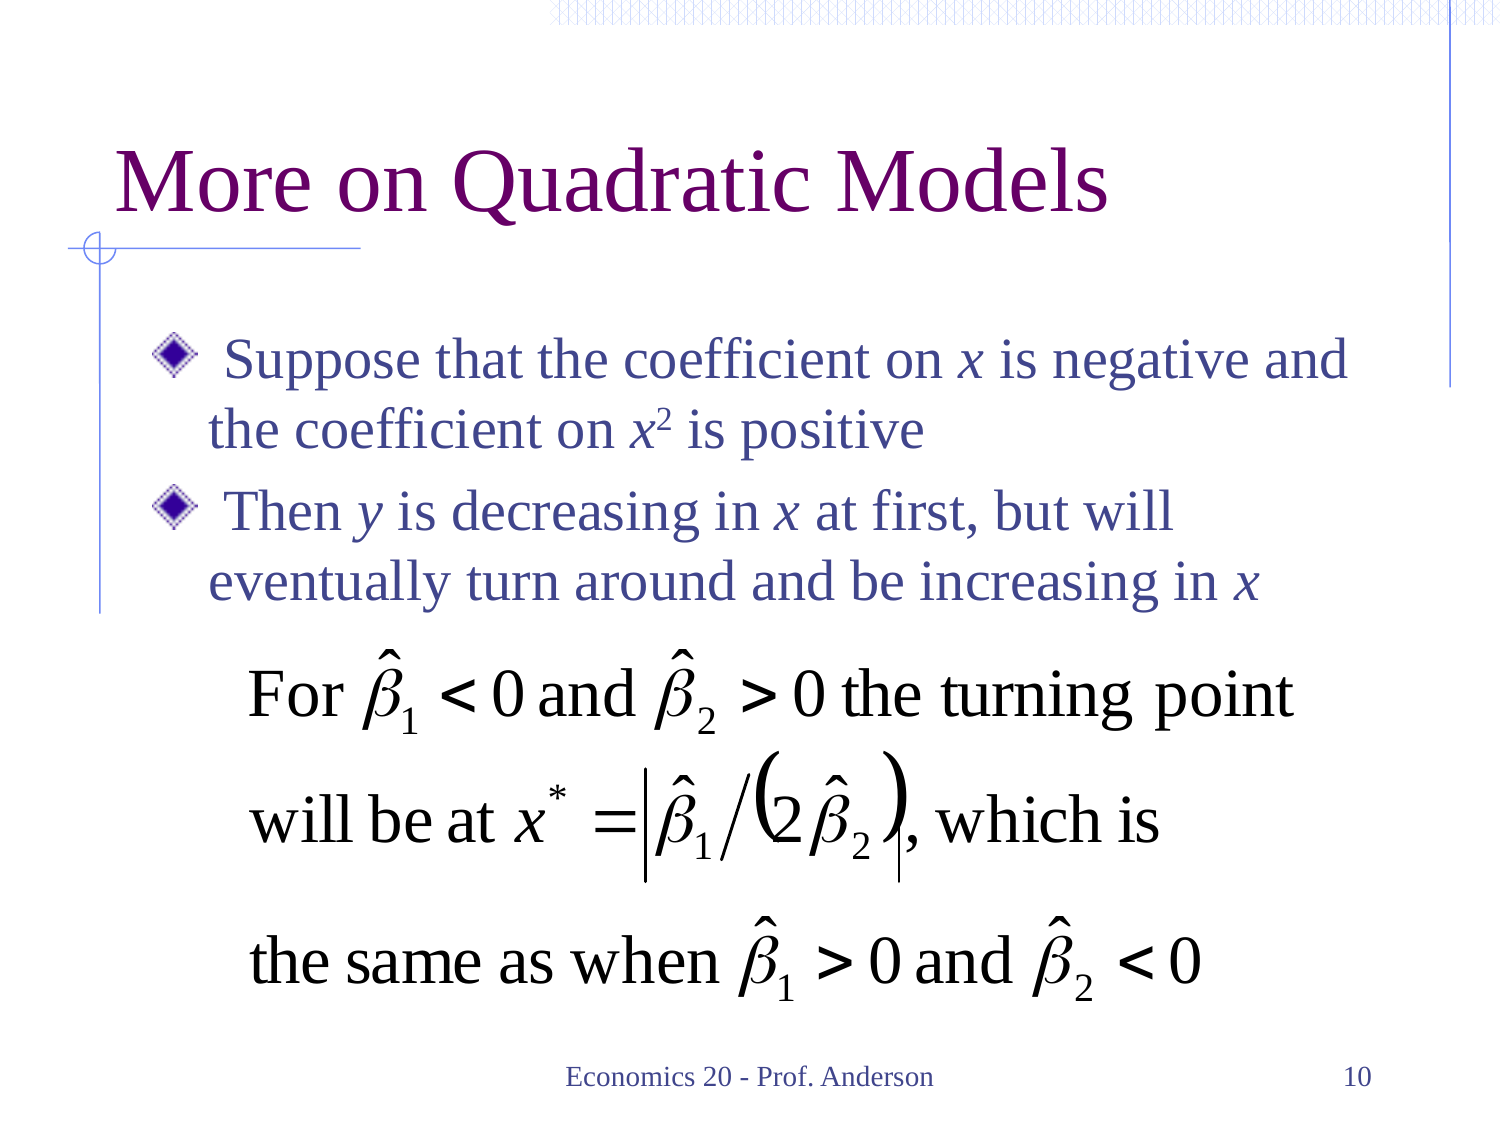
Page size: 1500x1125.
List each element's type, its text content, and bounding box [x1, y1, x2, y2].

footer Economics 20 - Prof. Anderson [512, 1025, 988, 1100]
title More on Quadratic Models [99, 50, 1375, 238]
picture [152, 484, 198, 530]
slide_number 10 [1074, 1025, 1388, 1100]
list Suppose that the coefficient on x is negative and the coefficient on x2 is positive Then y is decreasing in x at first, but will eventually turn around and be increasing in x [137, 312, 1413, 638]
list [237, 635, 1313, 1015]
picture [152, 332, 198, 378]
